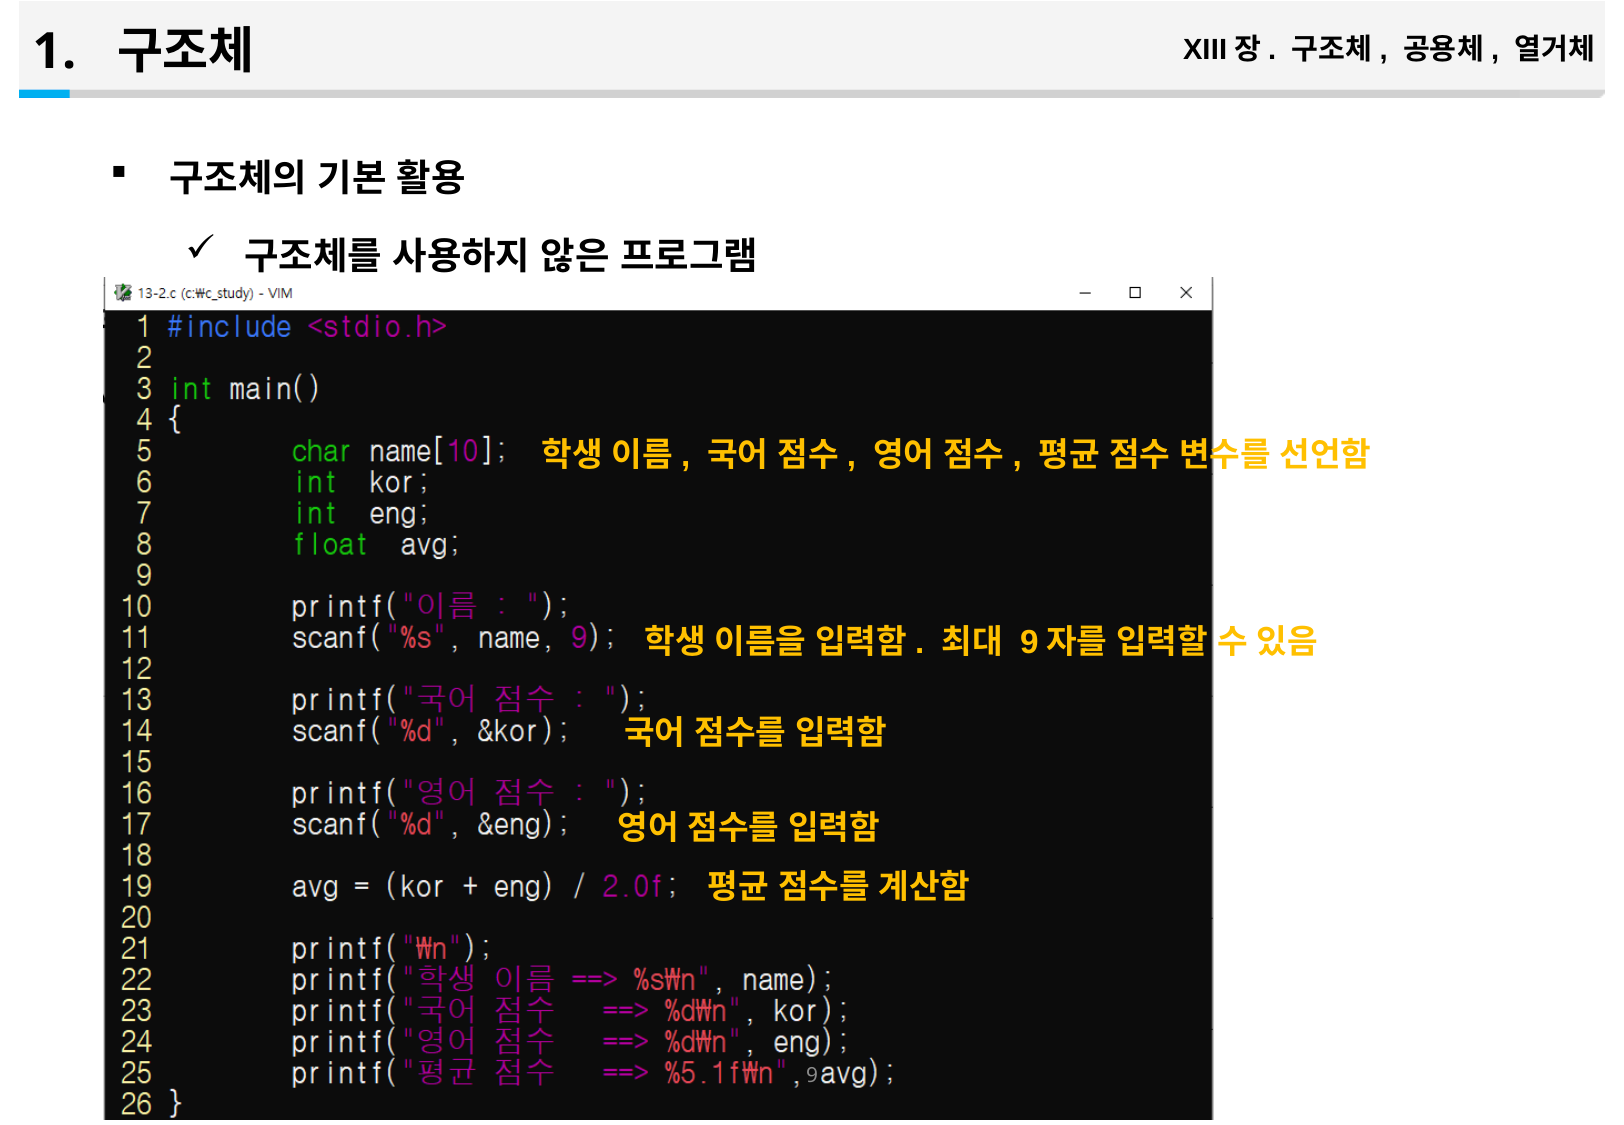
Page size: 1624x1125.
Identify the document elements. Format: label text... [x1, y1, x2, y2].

text_box 학생 이름을 입력함. 최대 9자를 입력할 수 있음 [1218, 613, 1334, 668]
picture [102, 277, 1214, 1120]
text_box XIII장. 구조체, 공용체, 열거체 [1168, 22, 1611, 73]
text_box 학생 이름, 국어 점수, 영어 점수, 평균 점수 변수를 선언함 [1218, 425, 1387, 481]
list 구조체 [17, 11, 1167, 85]
text_box 구조체의 기본 활용 구조체를 사용하지 않은 프로그램 [20, 123, 1602, 285]
picture [19, 1, 1605, 98]
